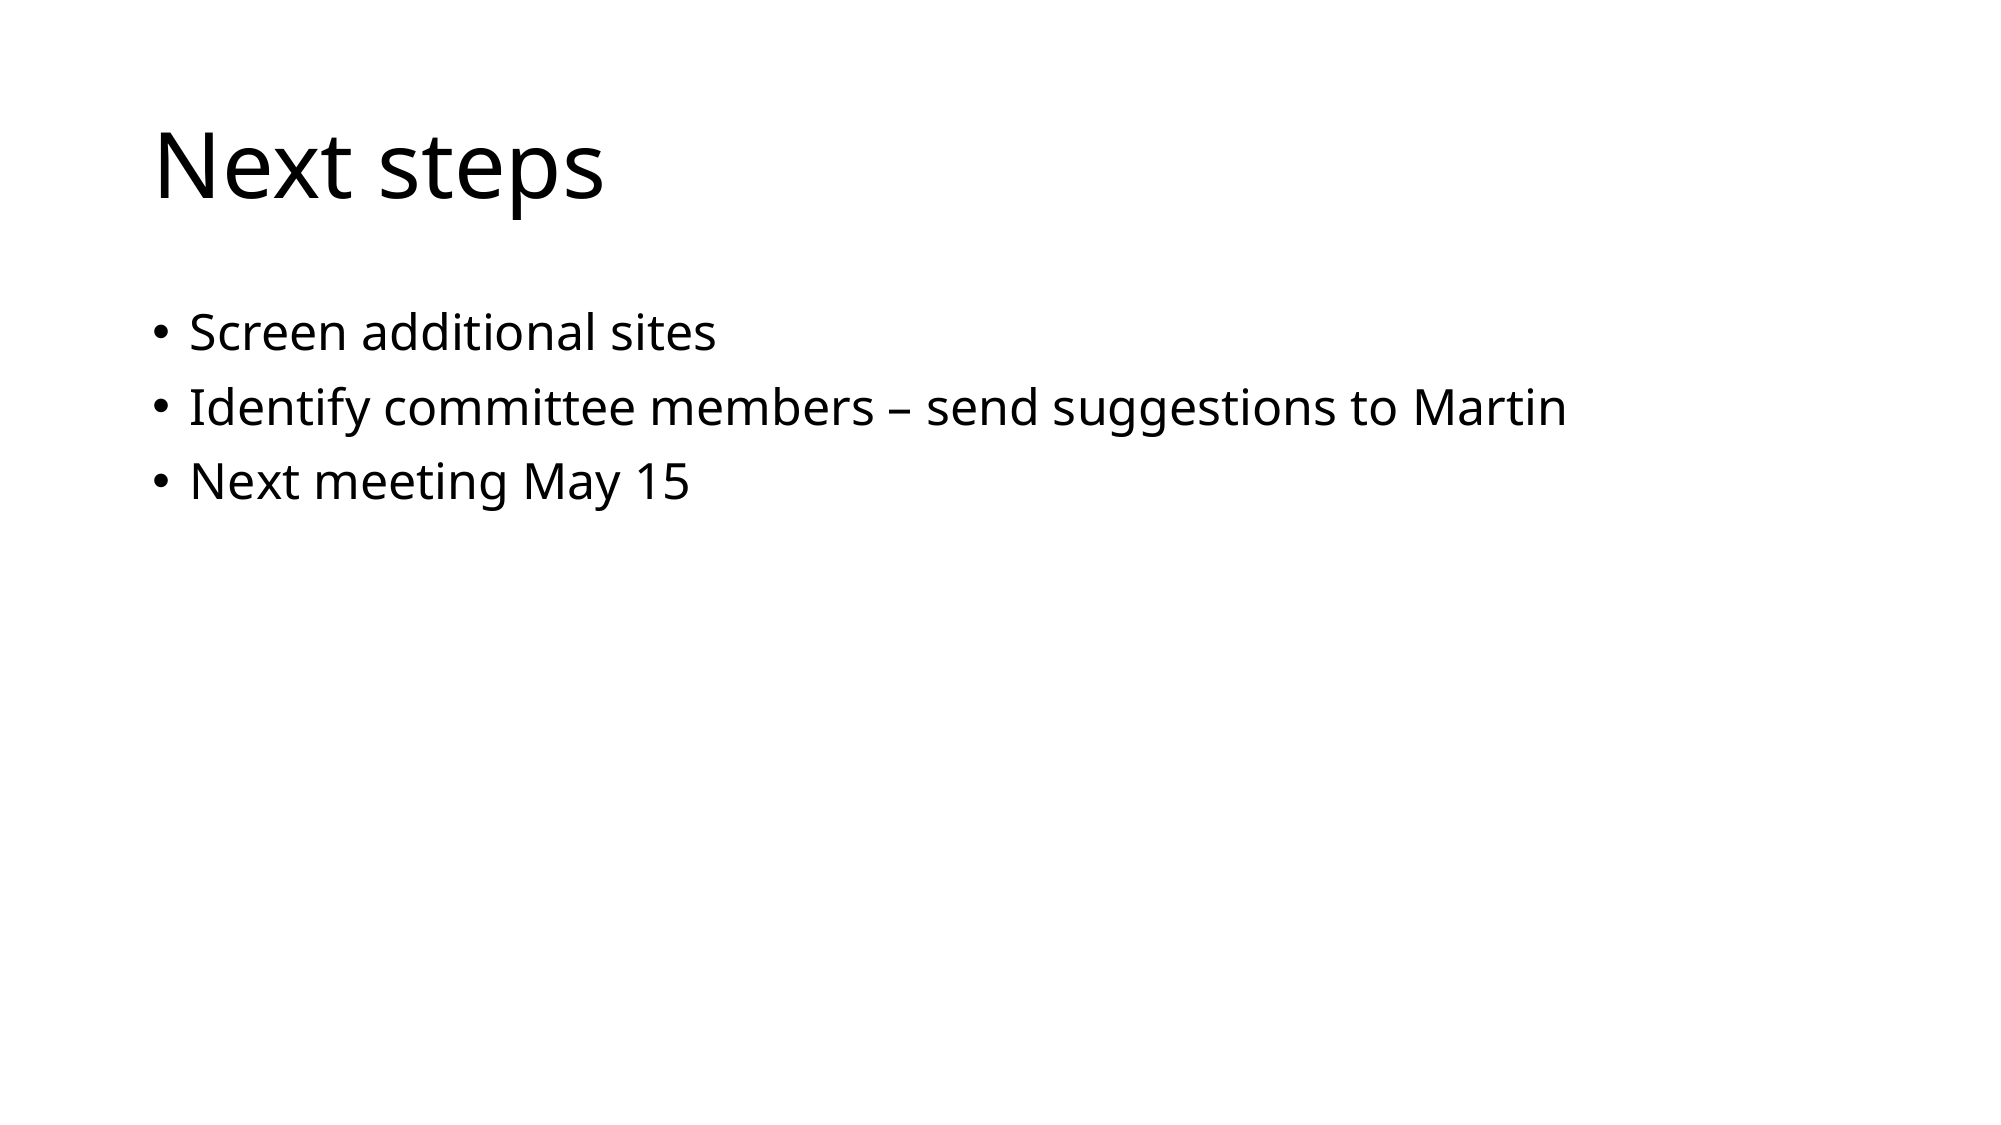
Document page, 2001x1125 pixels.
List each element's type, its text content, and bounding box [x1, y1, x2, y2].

list Screen additional sites Identify committee members – send suggestions to Martin Next meeting May 15 [137, 299, 1863, 1014]
title Next steps [137, 59, 1863, 278]
